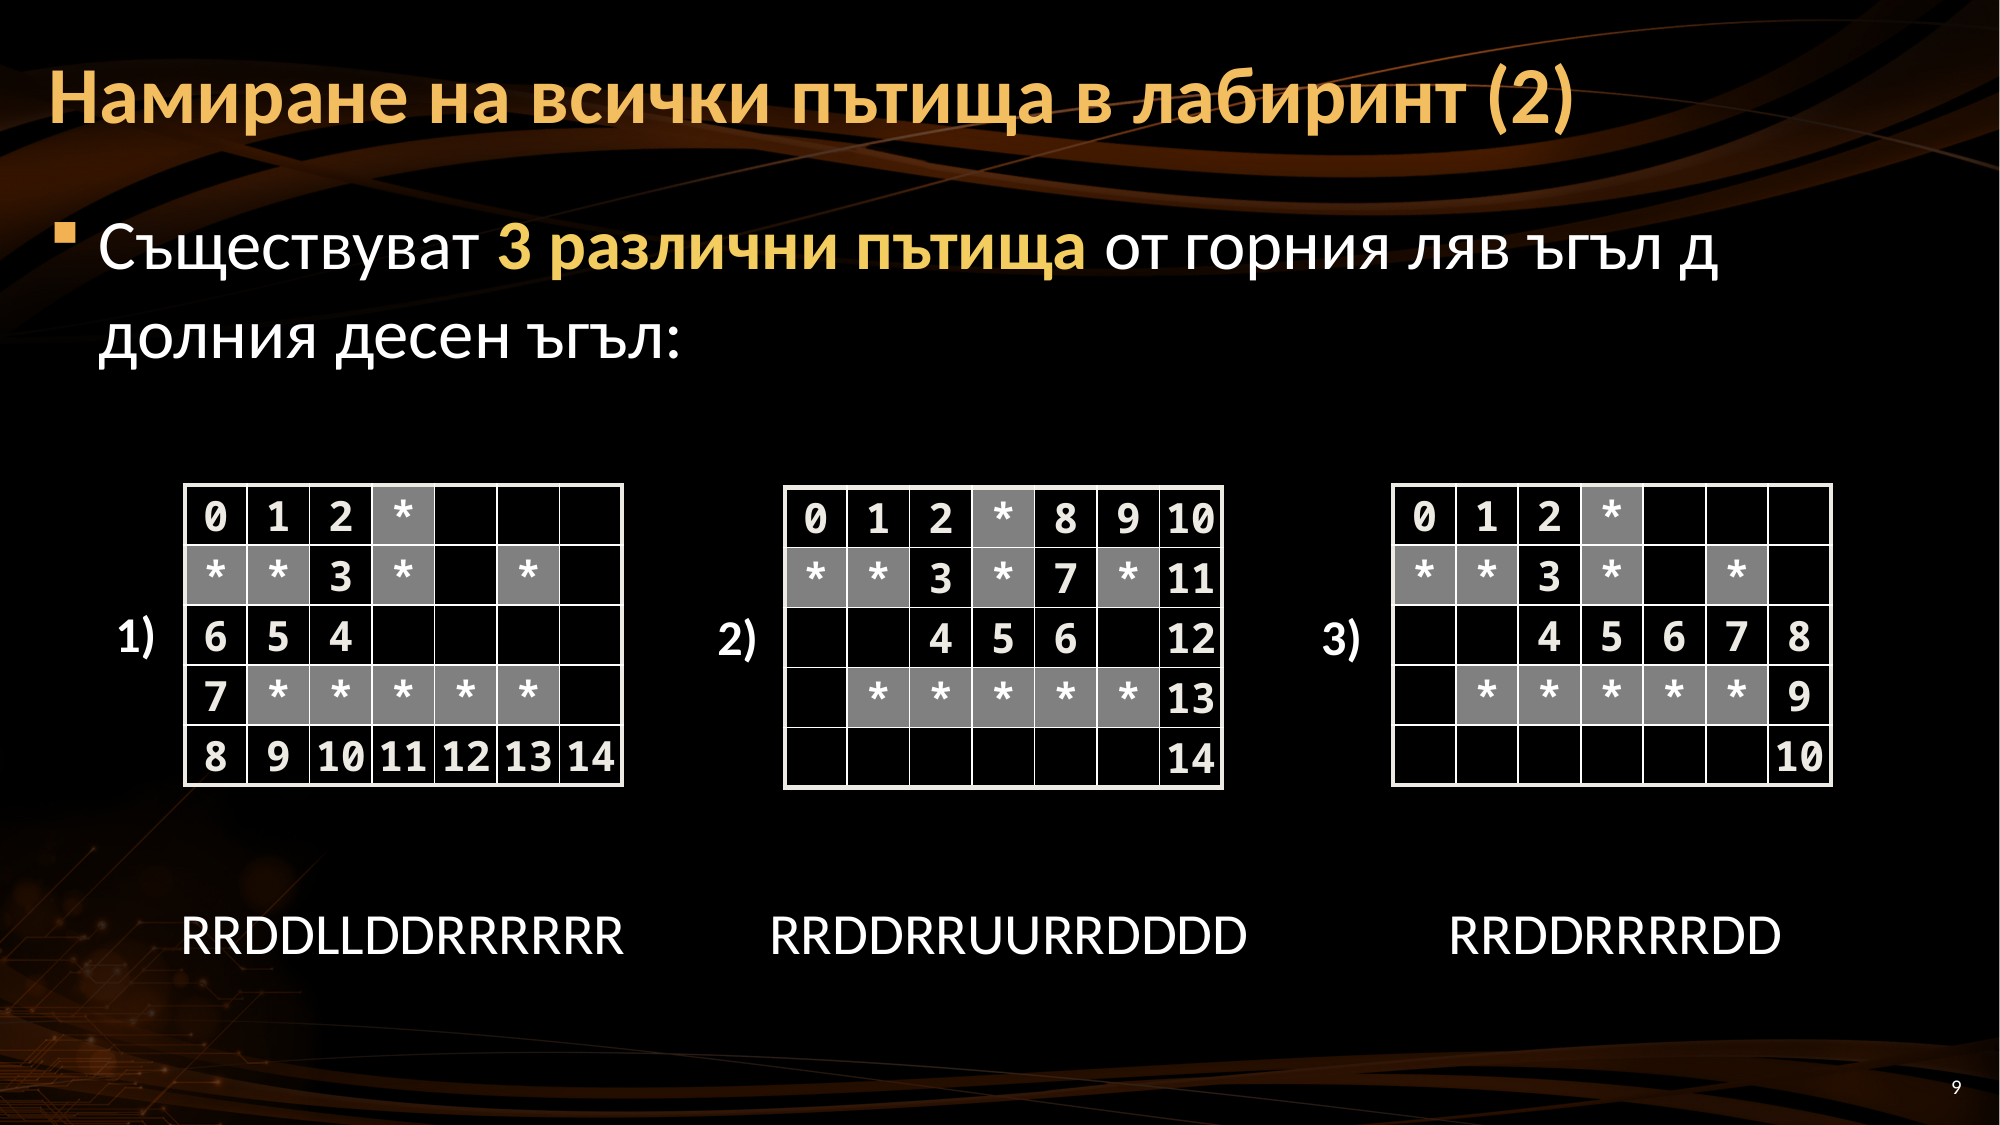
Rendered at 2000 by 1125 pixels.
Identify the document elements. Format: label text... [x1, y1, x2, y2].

table_cell 5 [1582, 606, 1642, 664]
table_cell [1644, 726, 1705, 783]
table_cell 6 [1644, 606, 1705, 664]
table_cell * [187, 546, 246, 604]
table_cell * [910, 668, 971, 727]
table_cell * [1707, 546, 1767, 604]
table_cell 6 [1035, 608, 1096, 667]
table_header 10 [1160, 490, 1220, 547]
table_header [1644, 487, 1705, 544]
table_cell * [248, 546, 309, 604]
table_cell 13 [1160, 668, 1220, 727]
table_cell [1519, 726, 1580, 783]
table_header [1707, 487, 1767, 544]
text_box RRDDRRRRDD [1434, 889, 1798, 974]
table_cell 8 [1769, 606, 1829, 664]
table_cell [560, 546, 620, 604]
table_cell * [848, 548, 909, 607]
table_cell * [373, 666, 434, 724]
table_cell * [973, 668, 1034, 727]
table_cell * [373, 546, 434, 604]
text_box RRDDLLDDRRRRRR [165, 889, 642, 974]
table_cell [1457, 606, 1517, 664]
table_cell [435, 546, 496, 604]
table_header [560, 487, 620, 544]
table_cell [1644, 546, 1705, 604]
table_cell 10 [310, 726, 371, 783]
table_header * [1582, 487, 1642, 544]
table_header 2 [910, 490, 971, 547]
table_cell [1707, 726, 1767, 783]
table_header 2 [310, 487, 371, 544]
table_cell 7 [187, 666, 246, 724]
table_cell * [435, 666, 496, 724]
text_box 3) [1306, 598, 1377, 674]
table_cell [973, 728, 1034, 785]
table_cell * [1098, 548, 1159, 607]
table_cell [1035, 728, 1096, 785]
table_cell 3 [1519, 546, 1580, 604]
table_cell 12 [435, 726, 496, 783]
table_cell * [498, 666, 559, 724]
table_cell 11 [1160, 548, 1220, 607]
table_cell 9 [248, 726, 309, 783]
table_cell [560, 666, 620, 724]
table_cell 4 [1519, 606, 1580, 664]
table_cell 12 [1160, 608, 1220, 667]
table_cell * [1457, 666, 1517, 724]
table_cell * [1582, 666, 1642, 724]
table_header 1 [848, 490, 909, 547]
table_cell 4 [310, 606, 371, 664]
table_cell [498, 606, 559, 664]
table_cell 13 [498, 726, 559, 783]
table_header 9 [1098, 490, 1159, 547]
table_cell [1395, 726, 1455, 783]
text_box 2) [702, 598, 773, 674]
table_cell * [848, 668, 909, 727]
table_header [498, 487, 559, 544]
table_header [1769, 487, 1829, 544]
table_header 0 [187, 487, 246, 544]
table_cell * [1644, 666, 1705, 724]
table_cell 11 [373, 726, 434, 783]
text_box RRDDRRUURRDDDD [754, 889, 1264, 974]
table_header 2 [1519, 487, 1580, 544]
table_cell * [248, 666, 309, 724]
table_cell 7 [1035, 548, 1096, 607]
table_cell * [1582, 546, 1642, 604]
table_cell * [1395, 546, 1455, 604]
table_cell 6 [187, 606, 246, 664]
table_cell [1582, 726, 1642, 783]
table_cell 14 [1160, 728, 1220, 785]
table_cell 3 [910, 548, 971, 607]
table_cell [787, 608, 846, 667]
table_cell 5 [973, 608, 1034, 667]
table_header 0 [787, 490, 846, 547]
table_cell * [1519, 666, 1580, 724]
table_header [435, 487, 496, 544]
table_cell 14 [560, 726, 620, 783]
table_cell 5 [248, 606, 309, 664]
table_cell [1395, 666, 1455, 724]
table_cell [1457, 726, 1517, 783]
table_header * [373, 487, 434, 544]
table_header 1 [248, 487, 309, 544]
table_cell * [498, 546, 559, 604]
table_cell [848, 728, 909, 785]
table_cell [1098, 728, 1159, 785]
table_cell [1395, 606, 1455, 664]
table_cell 4 [910, 608, 971, 667]
list Съществуват 3 различни пътища от горния ляв ъгъл д долния десен ъгъл: [31, 188, 1968, 1103]
table_cell [435, 606, 496, 664]
table_header 8 [1035, 490, 1096, 547]
title Намиране на всички пътища в лабиринт (2) [30, 6, 1602, 189]
table_cell 3 [310, 546, 371, 604]
table_header 1 [1457, 487, 1517, 544]
picture [0, 0, 2000, 1125]
table_cell * [973, 548, 1034, 607]
table_cell [560, 606, 620, 664]
table_cell 7 [1707, 606, 1767, 664]
table_header * [973, 490, 1034, 547]
table_cell [1769, 546, 1829, 604]
table_cell * [1457, 546, 1517, 604]
table_cell 10 [1769, 726, 1829, 783]
table_cell * [787, 548, 846, 607]
table_cell [787, 728, 846, 785]
table_cell [848, 608, 909, 667]
table_header 0 [1395, 487, 1455, 544]
table_cell * [1707, 666, 1767, 724]
table_cell [910, 728, 971, 785]
table_cell * [1035, 668, 1096, 727]
table_cell [1098, 608, 1159, 667]
table_cell [787, 668, 846, 727]
table_cell 9 [1769, 666, 1829, 724]
table_cell [373, 606, 434, 664]
table_cell * [1098, 668, 1159, 727]
text_box 1) [100, 595, 172, 670]
table_cell * [310, 666, 371, 724]
table_cell 8 [187, 726, 246, 783]
